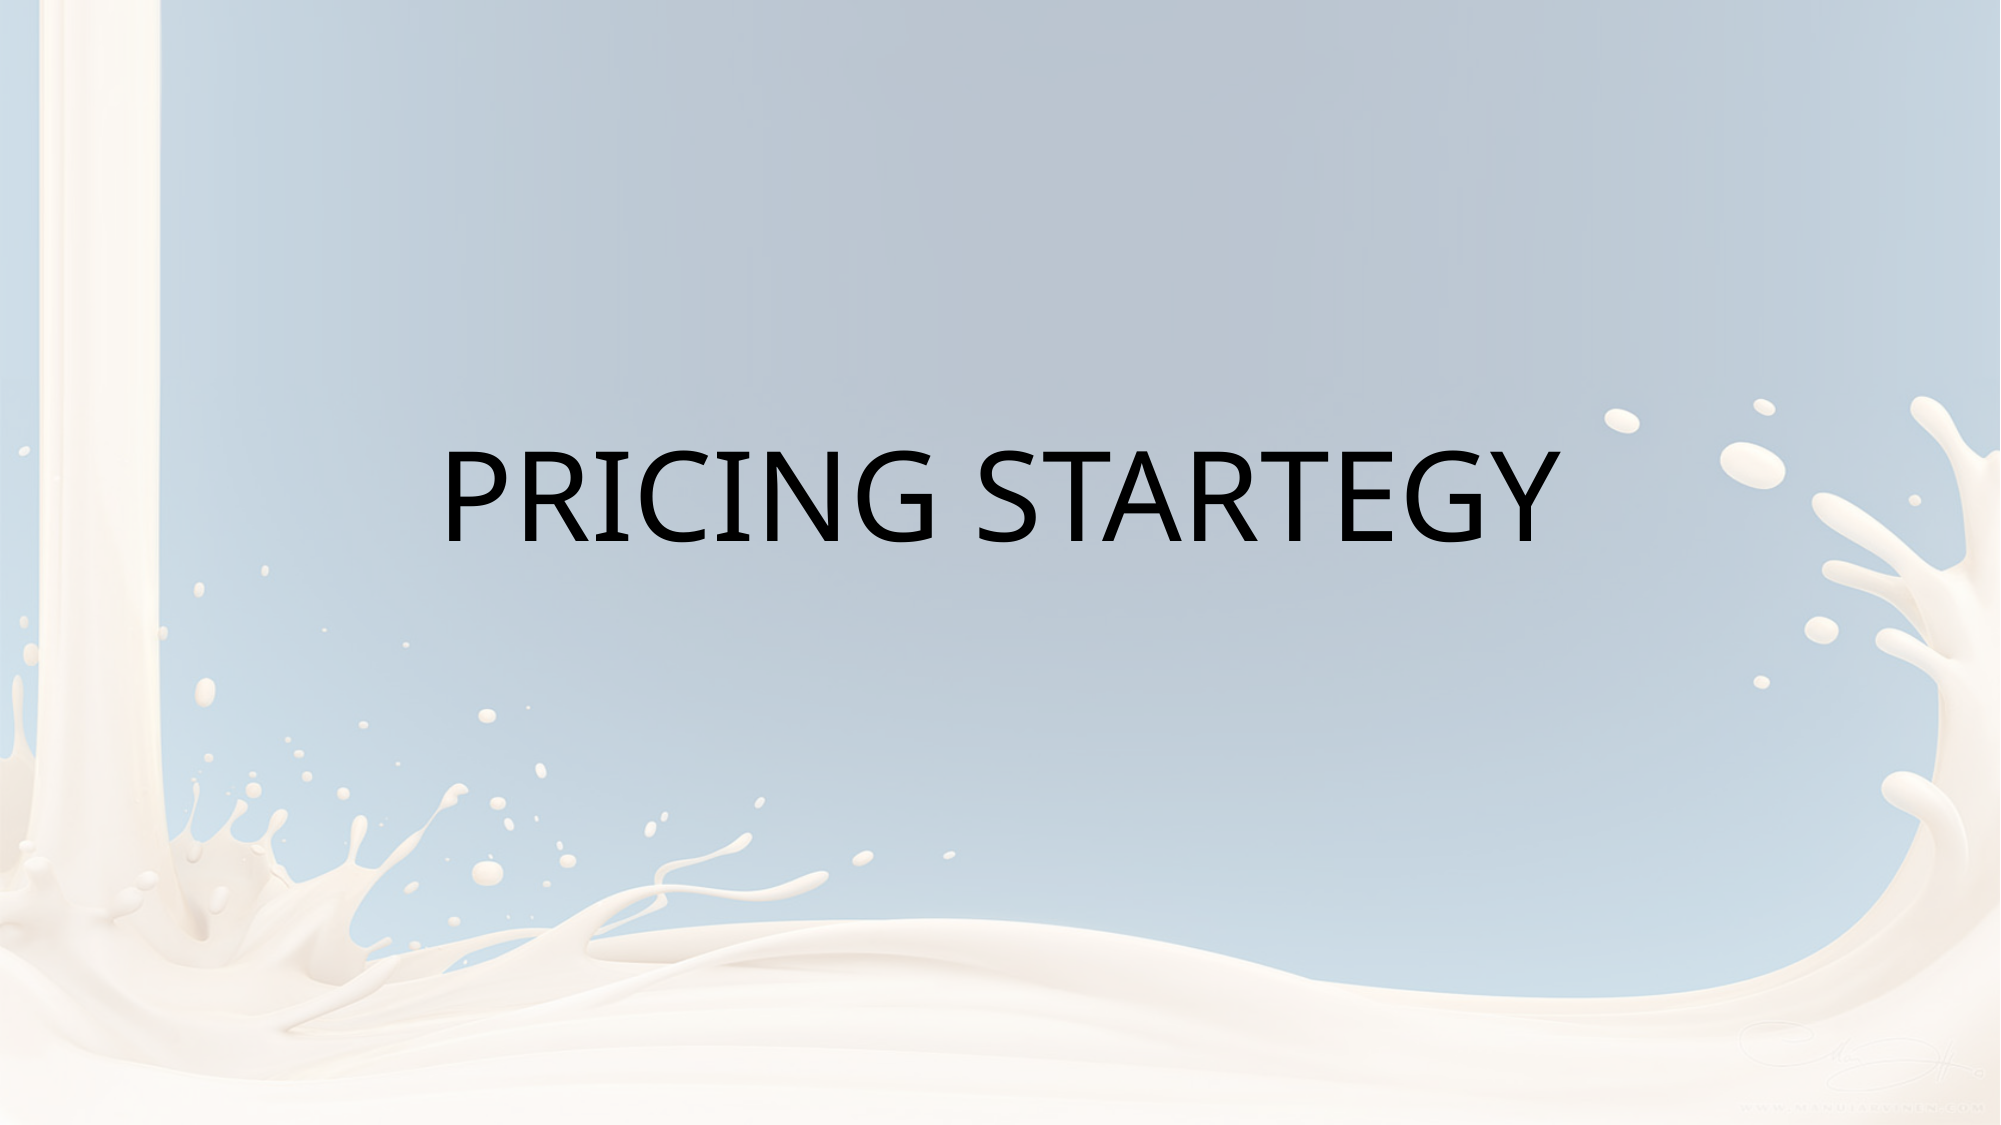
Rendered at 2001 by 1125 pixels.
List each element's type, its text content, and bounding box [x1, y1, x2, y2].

title PRICING STARTEGY [249, 184, 1750, 576]
